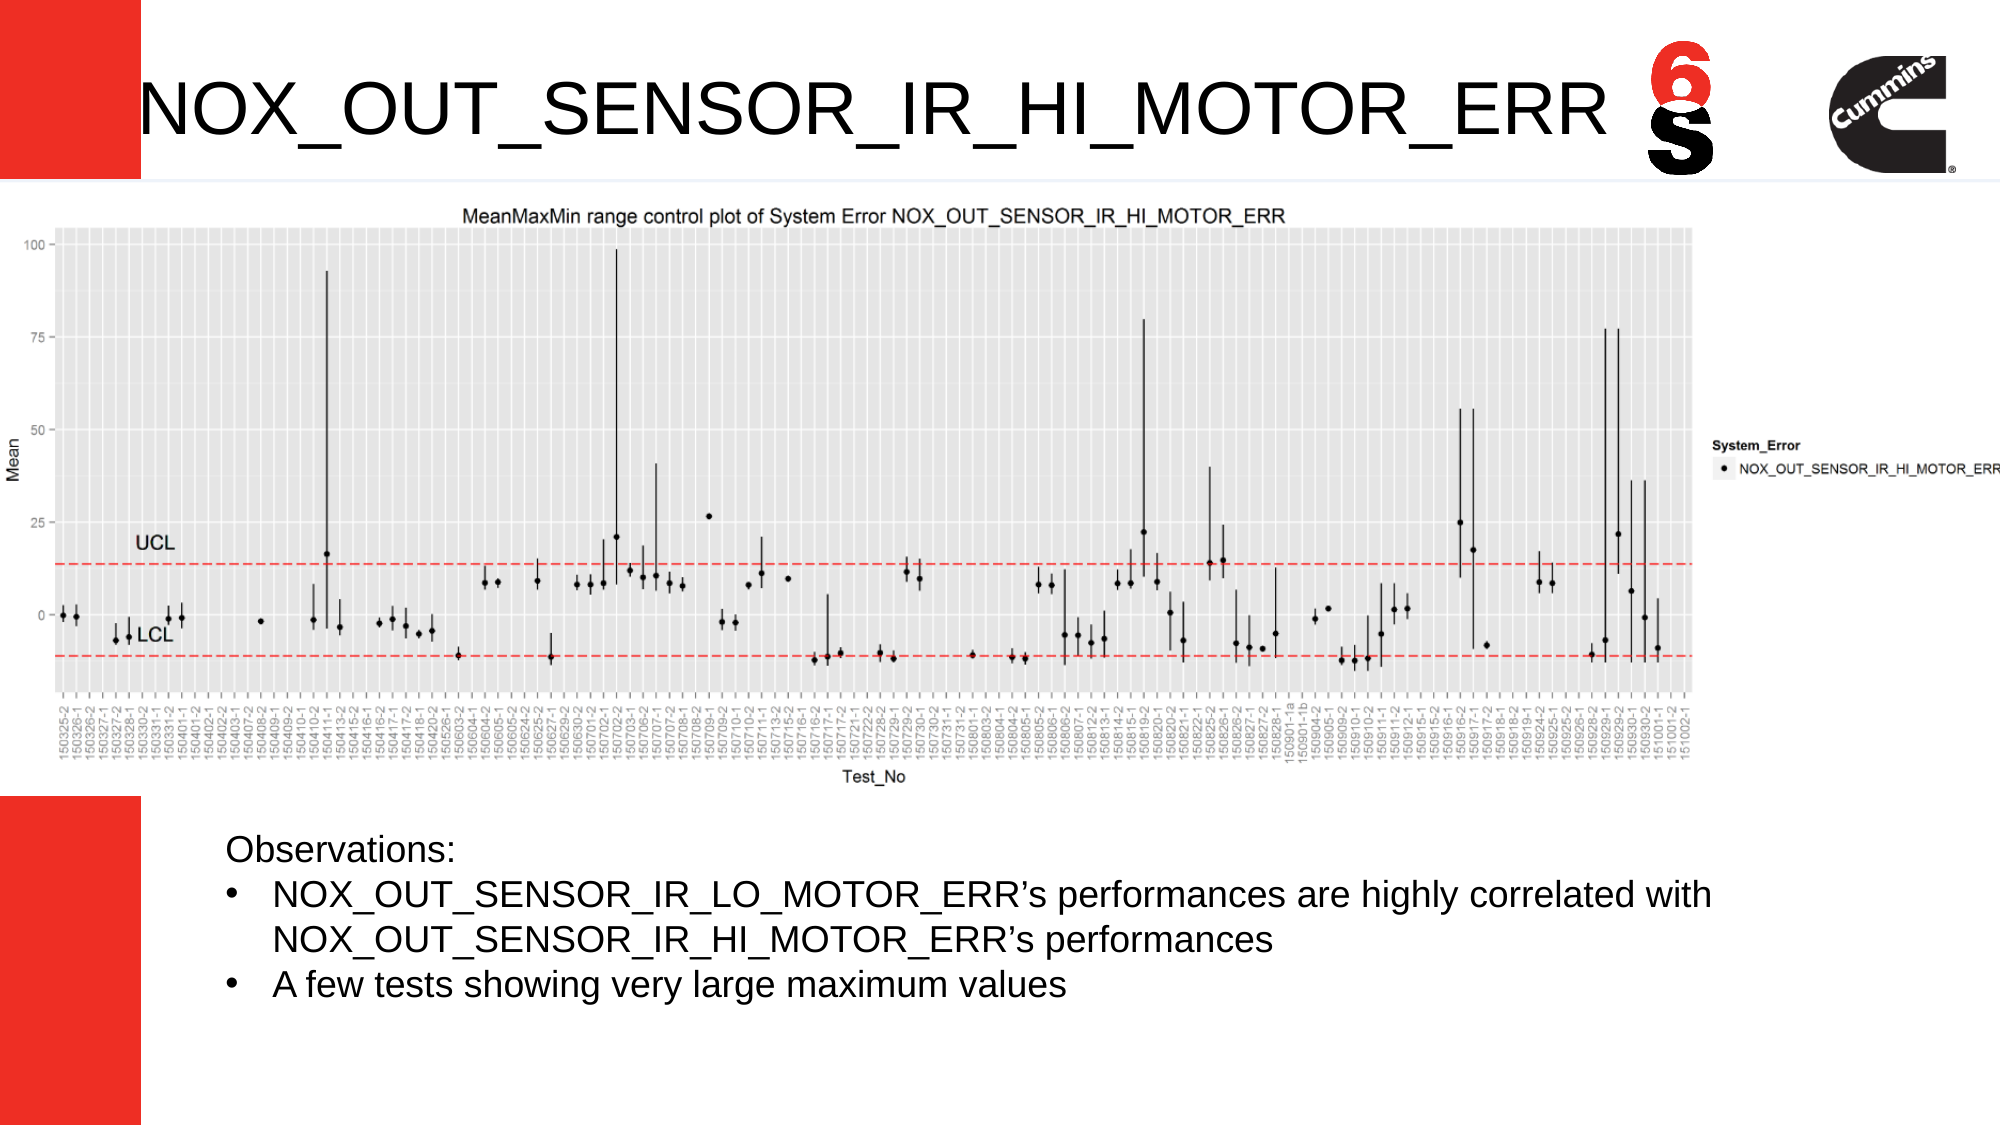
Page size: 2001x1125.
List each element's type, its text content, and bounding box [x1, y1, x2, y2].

picture [0, 179, 2000, 797]
title NOX_OUT_SENSOR_IR_HI_MOTOR_ERR [137, 0, 1863, 176]
picture [1863, 53, 1958, 175]
text_box Observations: NOX_OUT_SENSOR_IR_LO_MOTOR_ERR’s performances are highly correlated with NOX_OUT_SENSOR_IR_HI_MOTOR_ERR’s performances A few tests showing very large maximum values [210, 817, 1790, 1058]
